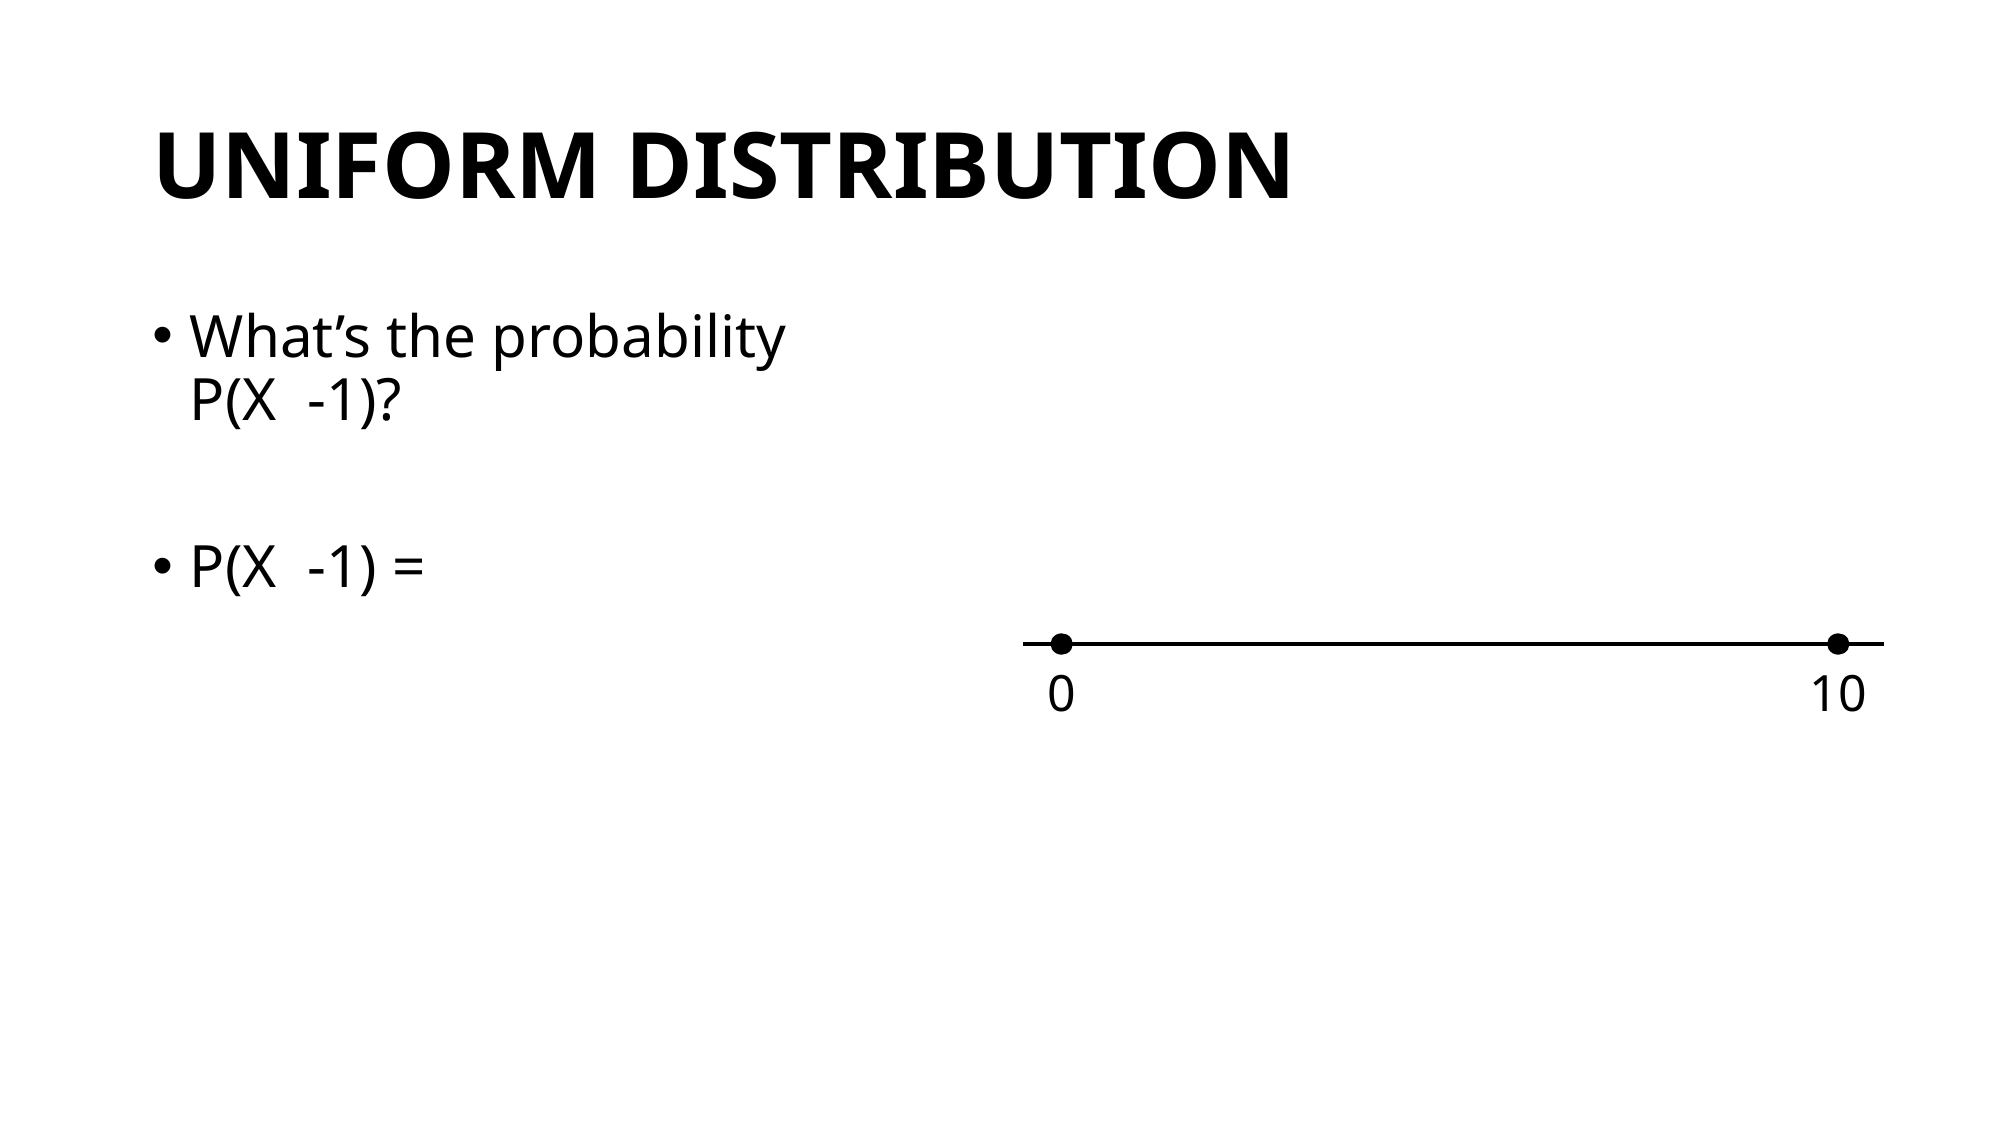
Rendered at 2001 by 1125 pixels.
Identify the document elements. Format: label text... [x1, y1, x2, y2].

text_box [1022, 634, 1885, 733]
title UNIFORM DISTRIBUTION [137, 59, 1863, 278]
